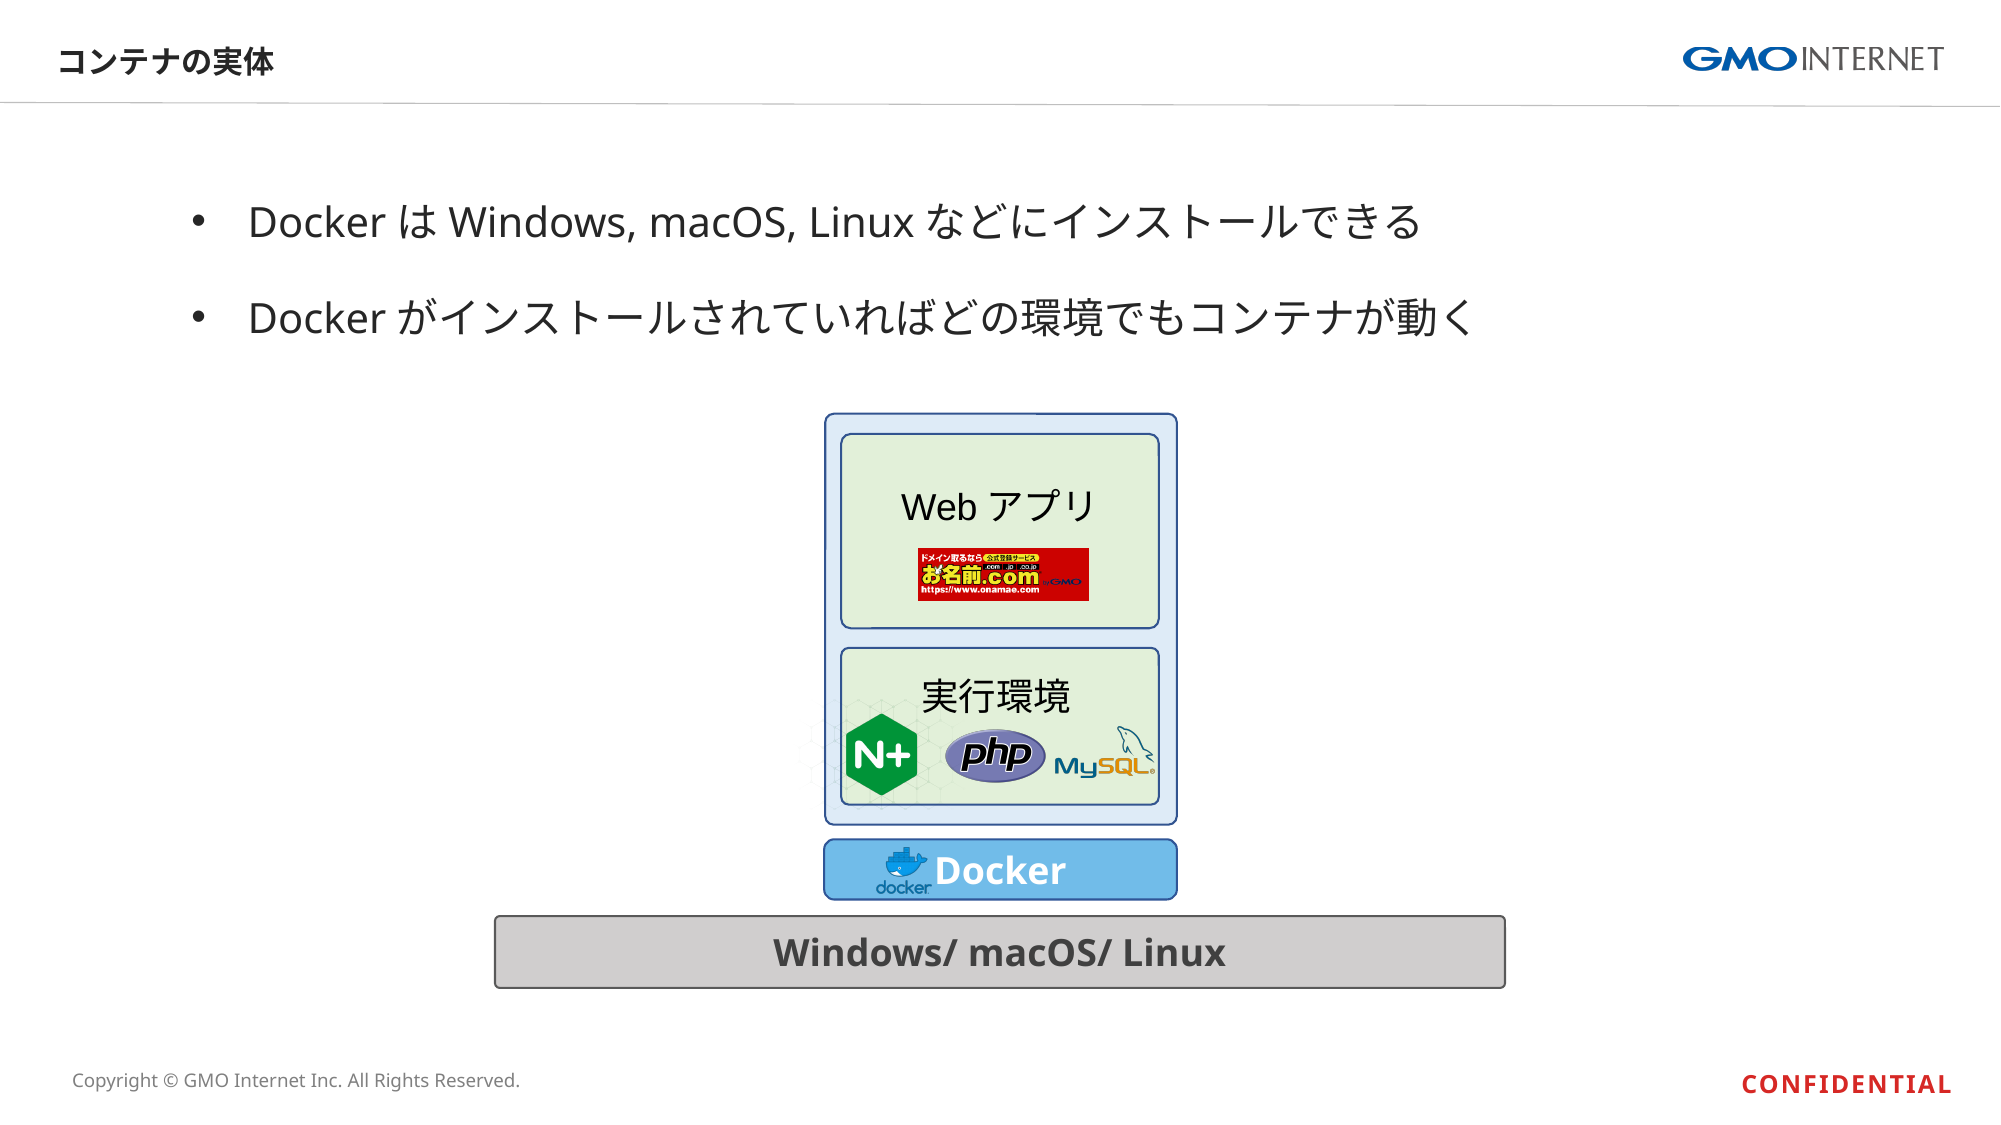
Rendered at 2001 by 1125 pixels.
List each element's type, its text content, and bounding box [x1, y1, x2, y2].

text_box 実行環境 [880, 665, 1112, 726]
text_box [840, 646, 1160, 806]
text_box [841, 433, 1159, 629]
text_box Docker [823, 838, 1178, 901]
picture [1055, 726, 1155, 778]
picture [786, 699, 1047, 810]
title コンテナの実体 [56, 46, 1669, 92]
text_box Windows/ macOS/ Linux [493, 915, 1507, 989]
list DockerはWindows, macOS, Linuxなどにインストールできる Dockerがインストールされていればどの環境でもコンテナが動く [191, 170, 1809, 328]
picture [1683, 47, 1944, 71]
text_box [824, 412, 1178, 826]
picture [876, 847, 932, 894]
